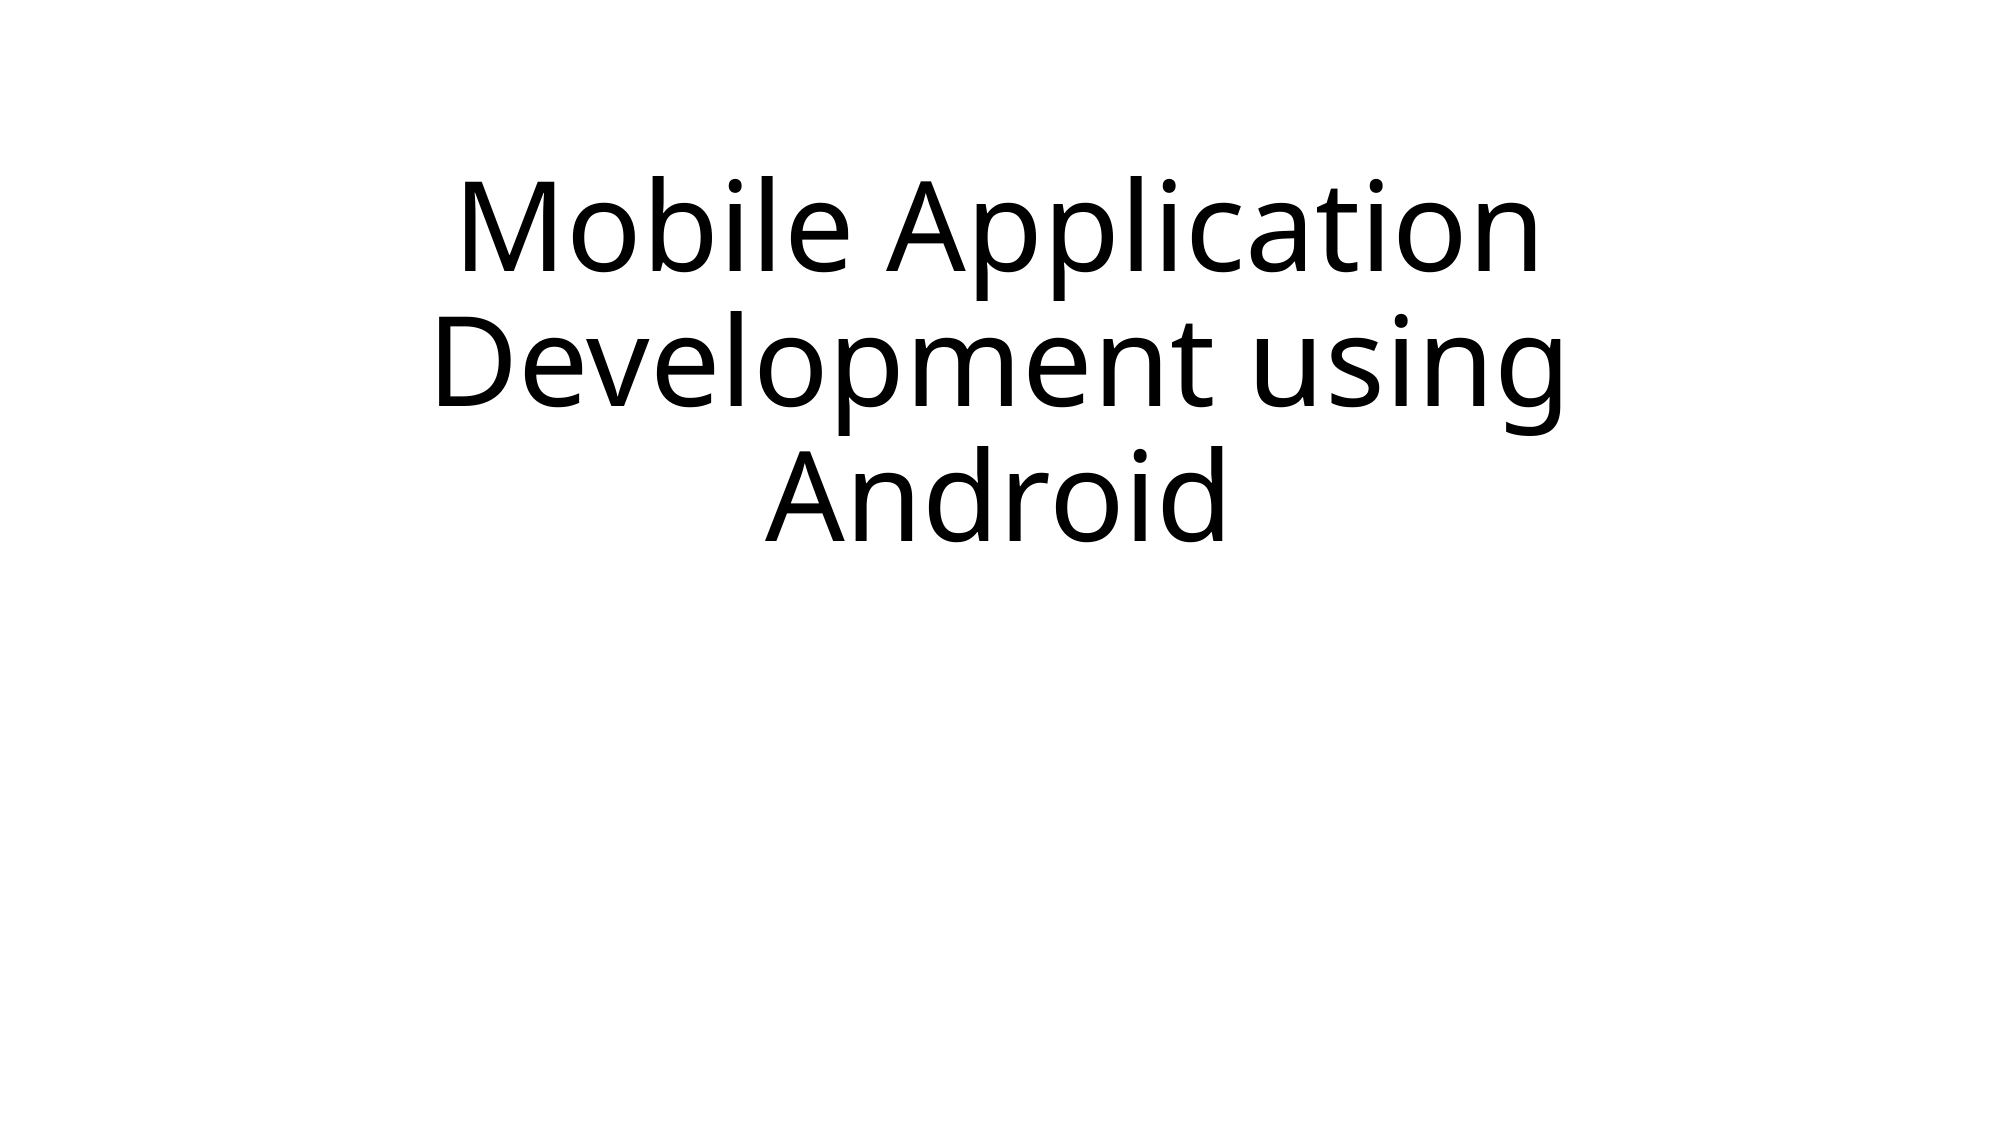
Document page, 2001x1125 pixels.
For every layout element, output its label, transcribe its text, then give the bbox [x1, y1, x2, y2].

title Mobile Application Development using Android [249, 184, 1750, 576]
